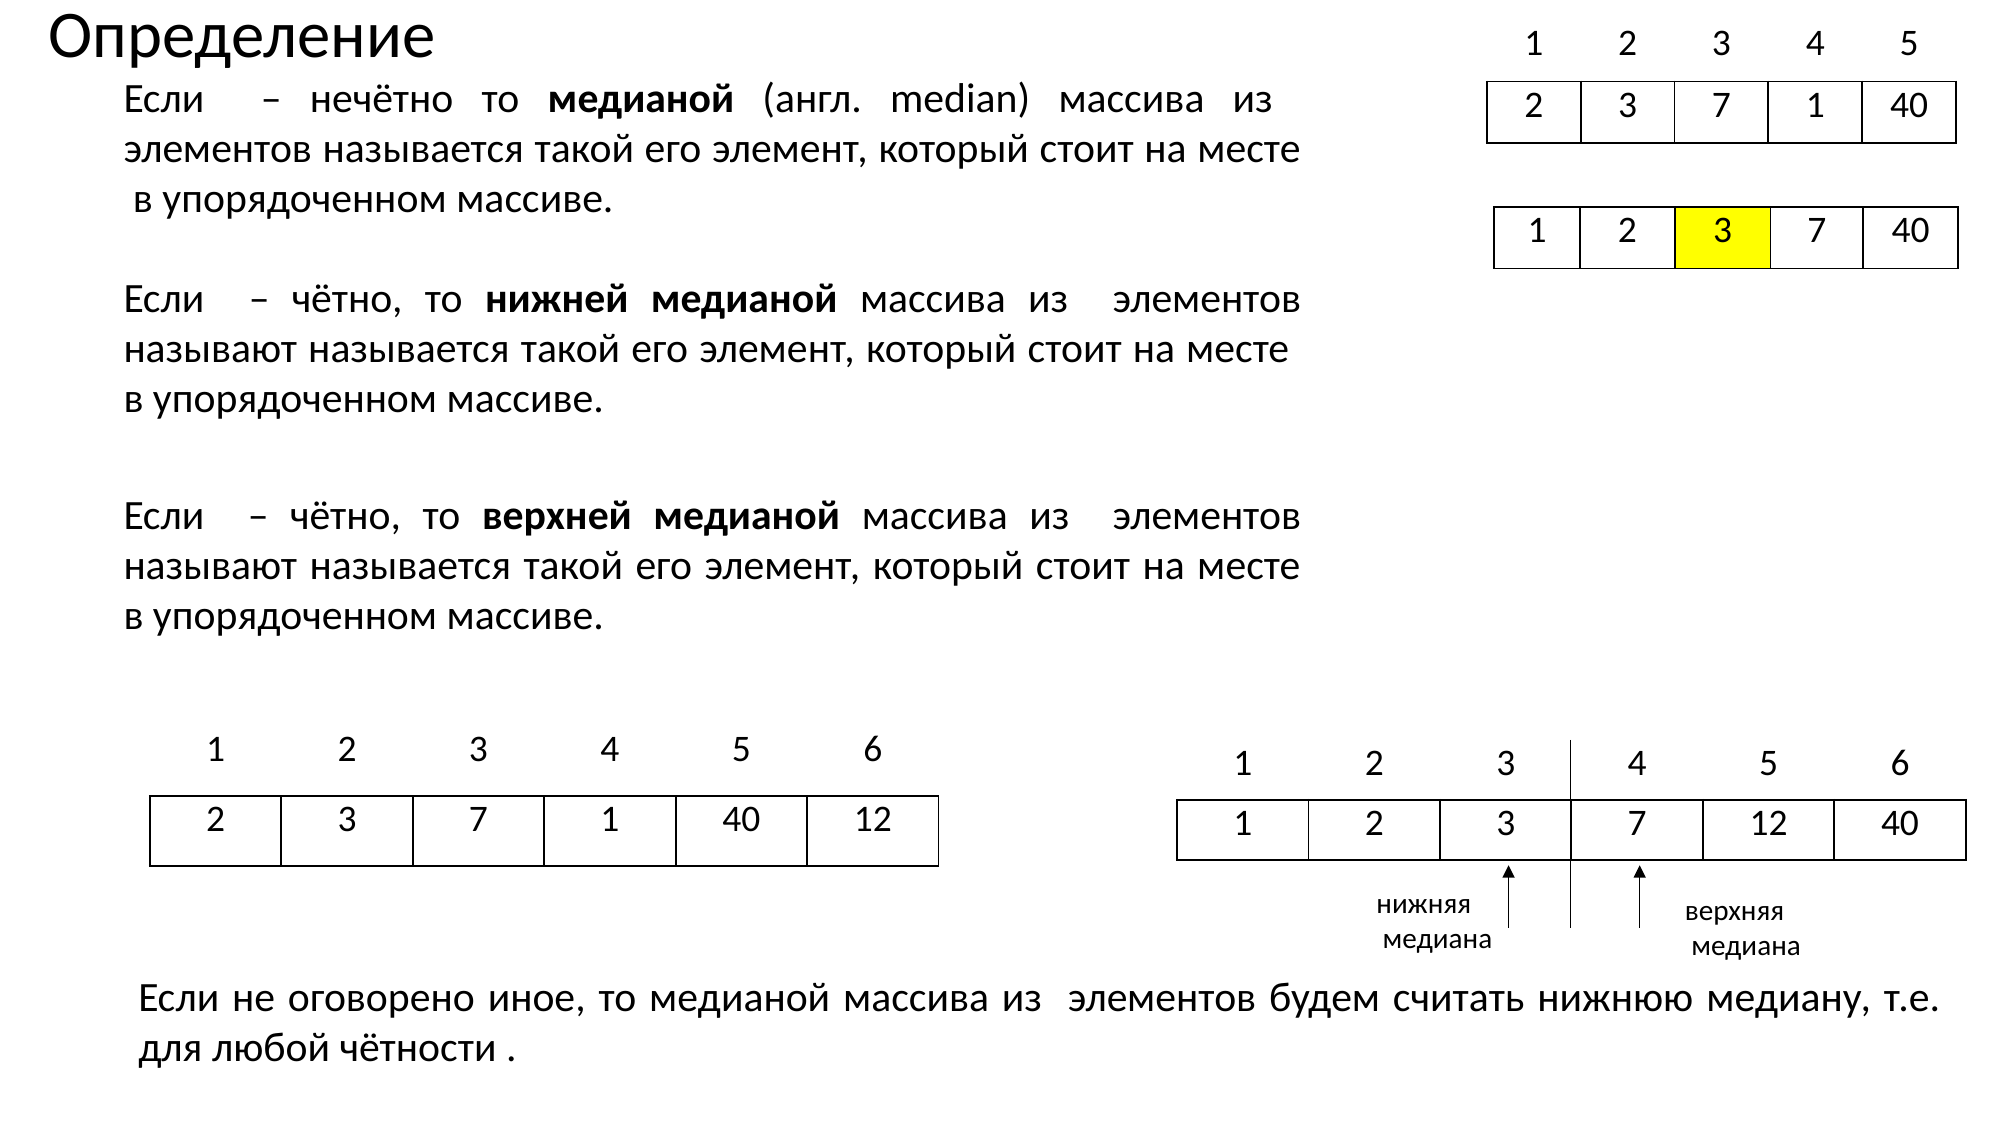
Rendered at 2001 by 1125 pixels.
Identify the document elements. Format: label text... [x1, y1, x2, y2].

text_box верхняя медиана [1670, 884, 1816, 969]
text_box нижняя медиана [1361, 877, 1508, 962]
